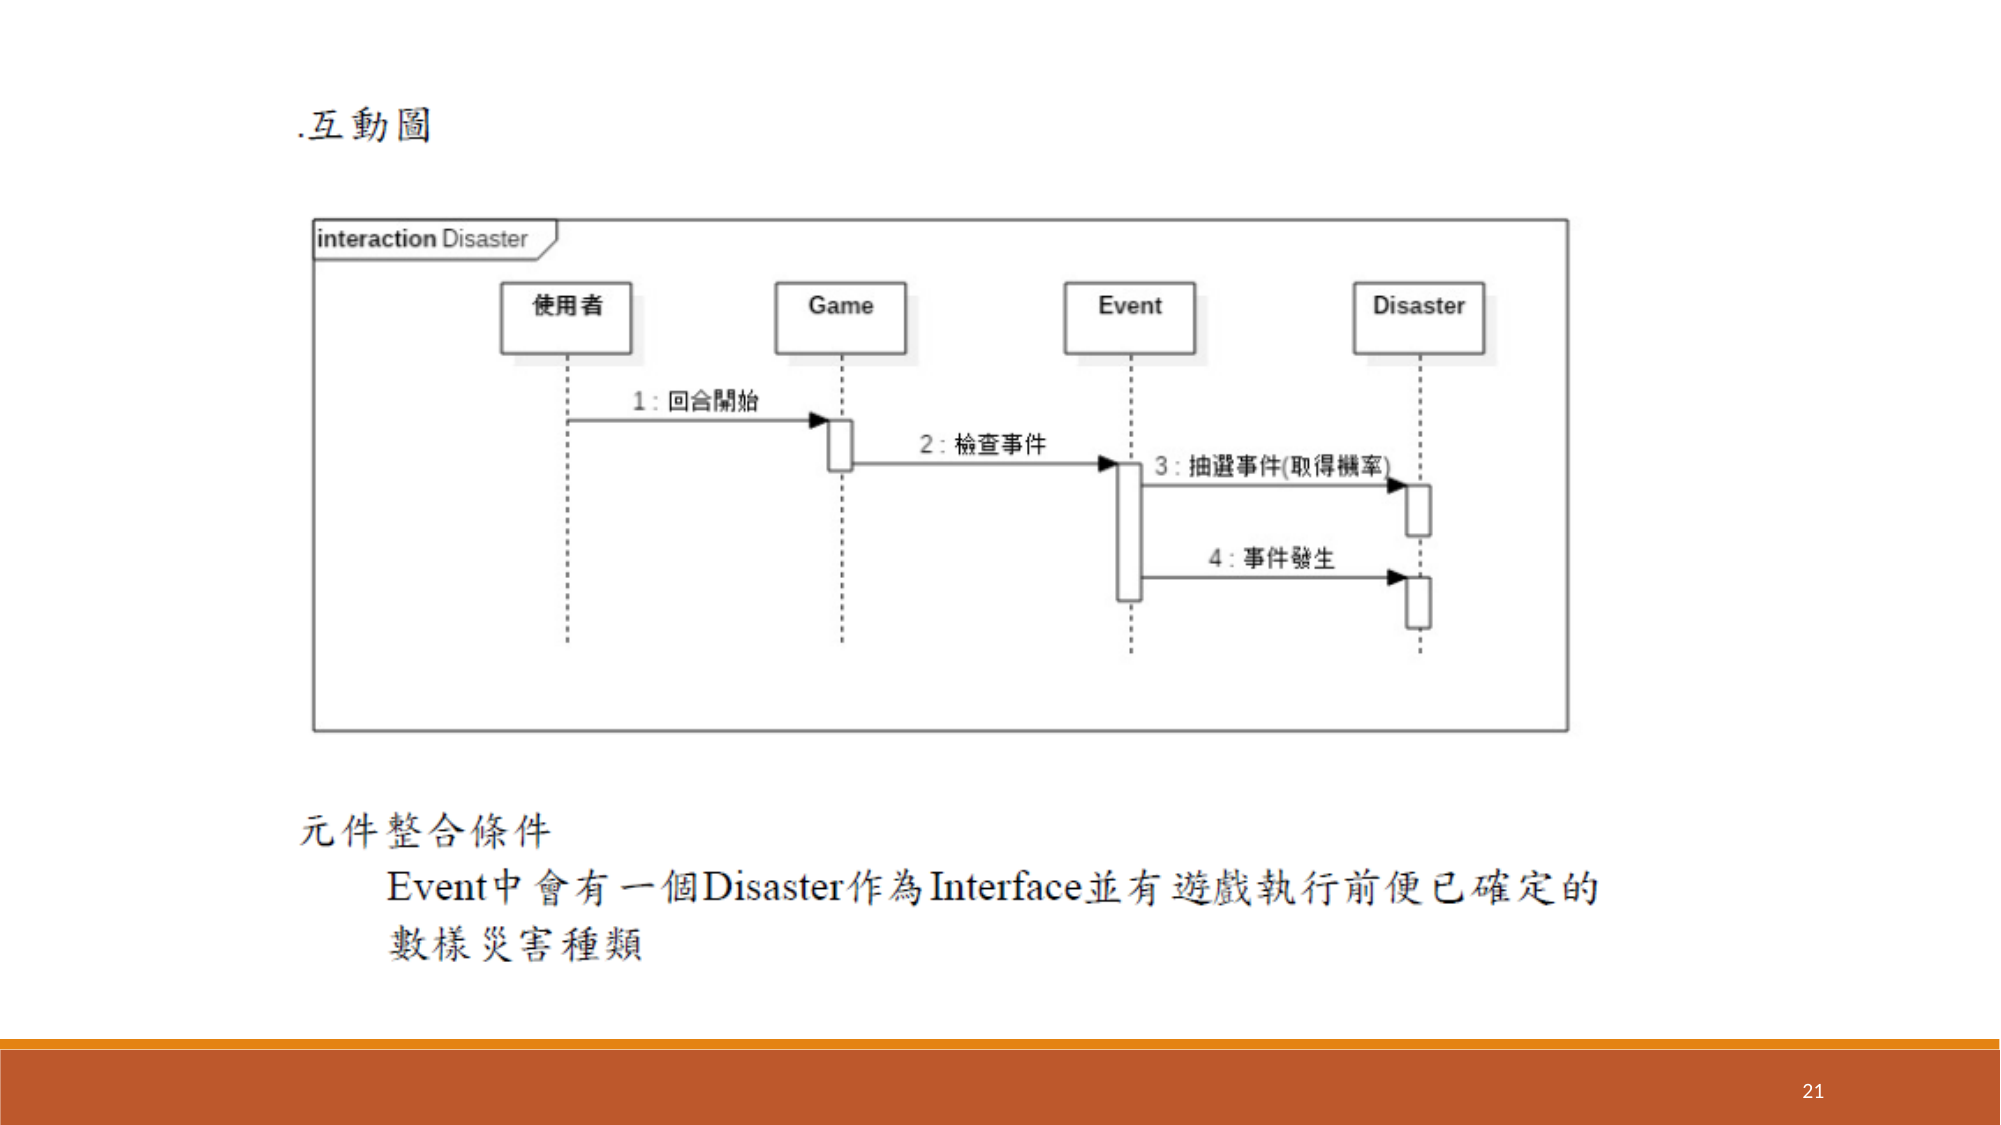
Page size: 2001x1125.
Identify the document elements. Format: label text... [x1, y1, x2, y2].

slide_number 21 [1624, 1059, 1840, 1120]
picture [272, 90, 1625, 1000]
